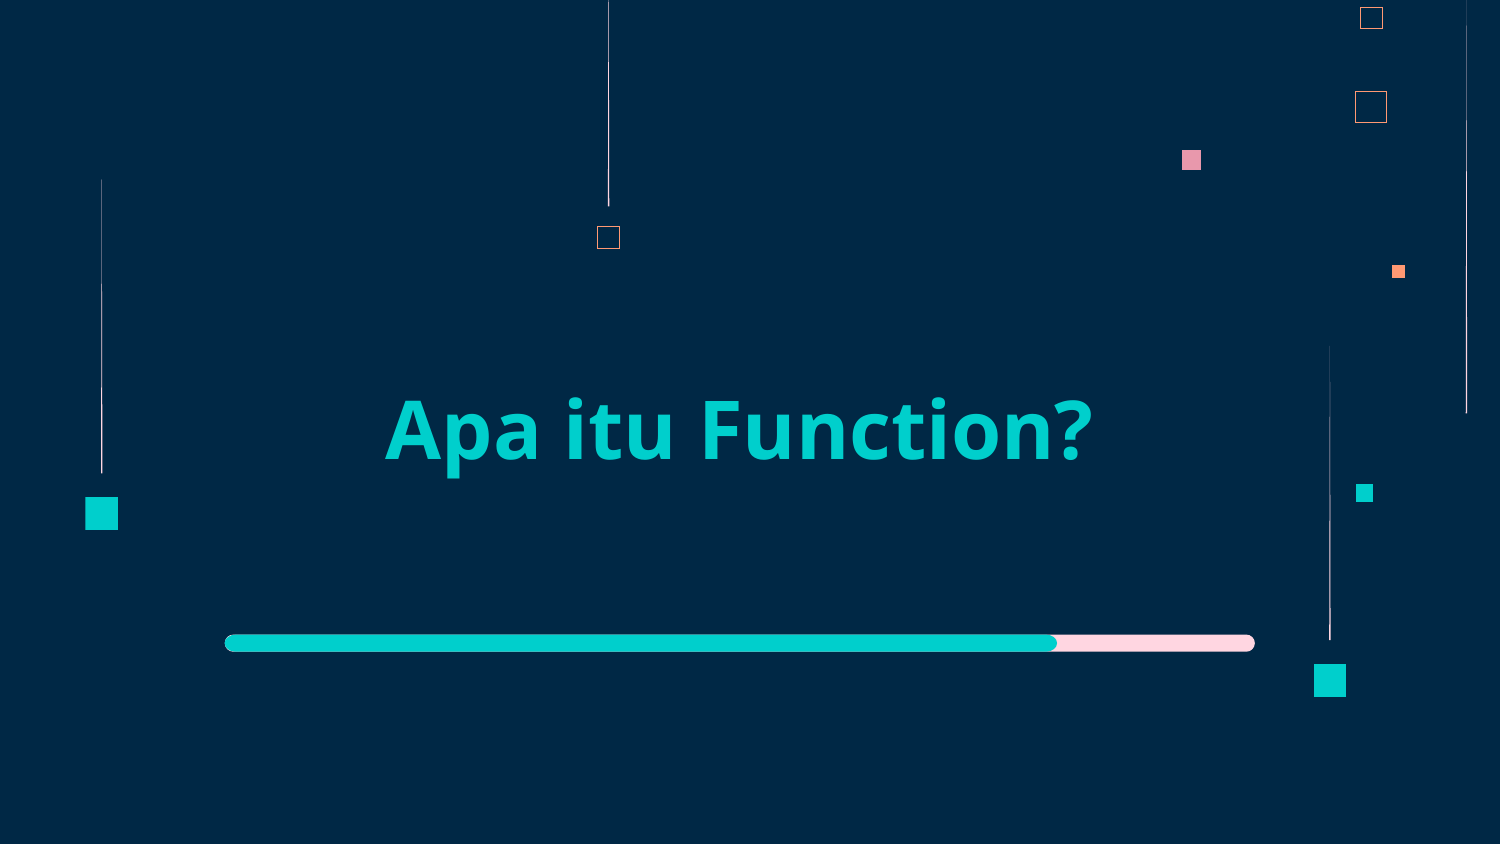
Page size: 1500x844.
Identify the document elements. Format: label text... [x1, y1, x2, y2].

text_box [224, 634, 1058, 652]
text_box [1049, 634, 1255, 652]
title Apa itu Function? [224, 353, 1255, 491]
